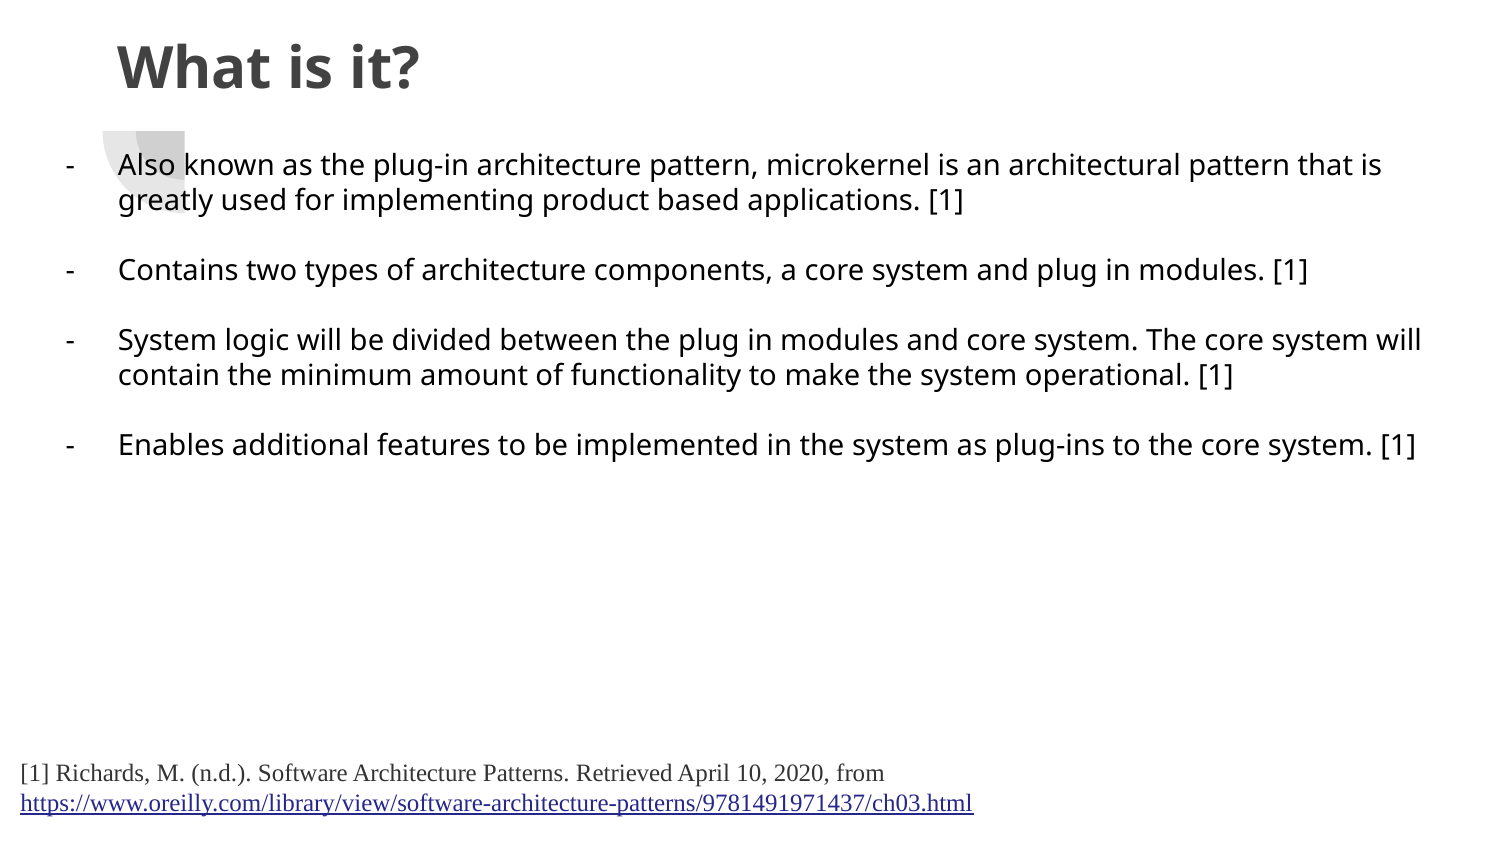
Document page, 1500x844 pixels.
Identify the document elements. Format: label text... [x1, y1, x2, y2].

text_box [1] Richards, M. (n.d.). Software Architecture Patterns. Retrieved April 10, 2020, from https://www.oreilly.com/library/view/software-architecture-patterns/9781491971437/ch03.html [5, 741, 1500, 844]
title What is it? [101, 14, 1345, 131]
text_box Also known as the plug-in architecture pattern, microkernel is an architectural pattern that is greatly used for implementing product based applications. [1] Contains two types of architecture components, a core system and plug in modules. [1] System logic will be divided between the plug in modules and core system. The core system will contain the minimum amount of functionality to make the system operational. [1] Enables additional features to be implemented in the system as plug-ins to the core system. [1] [27, 131, 1456, 730]
